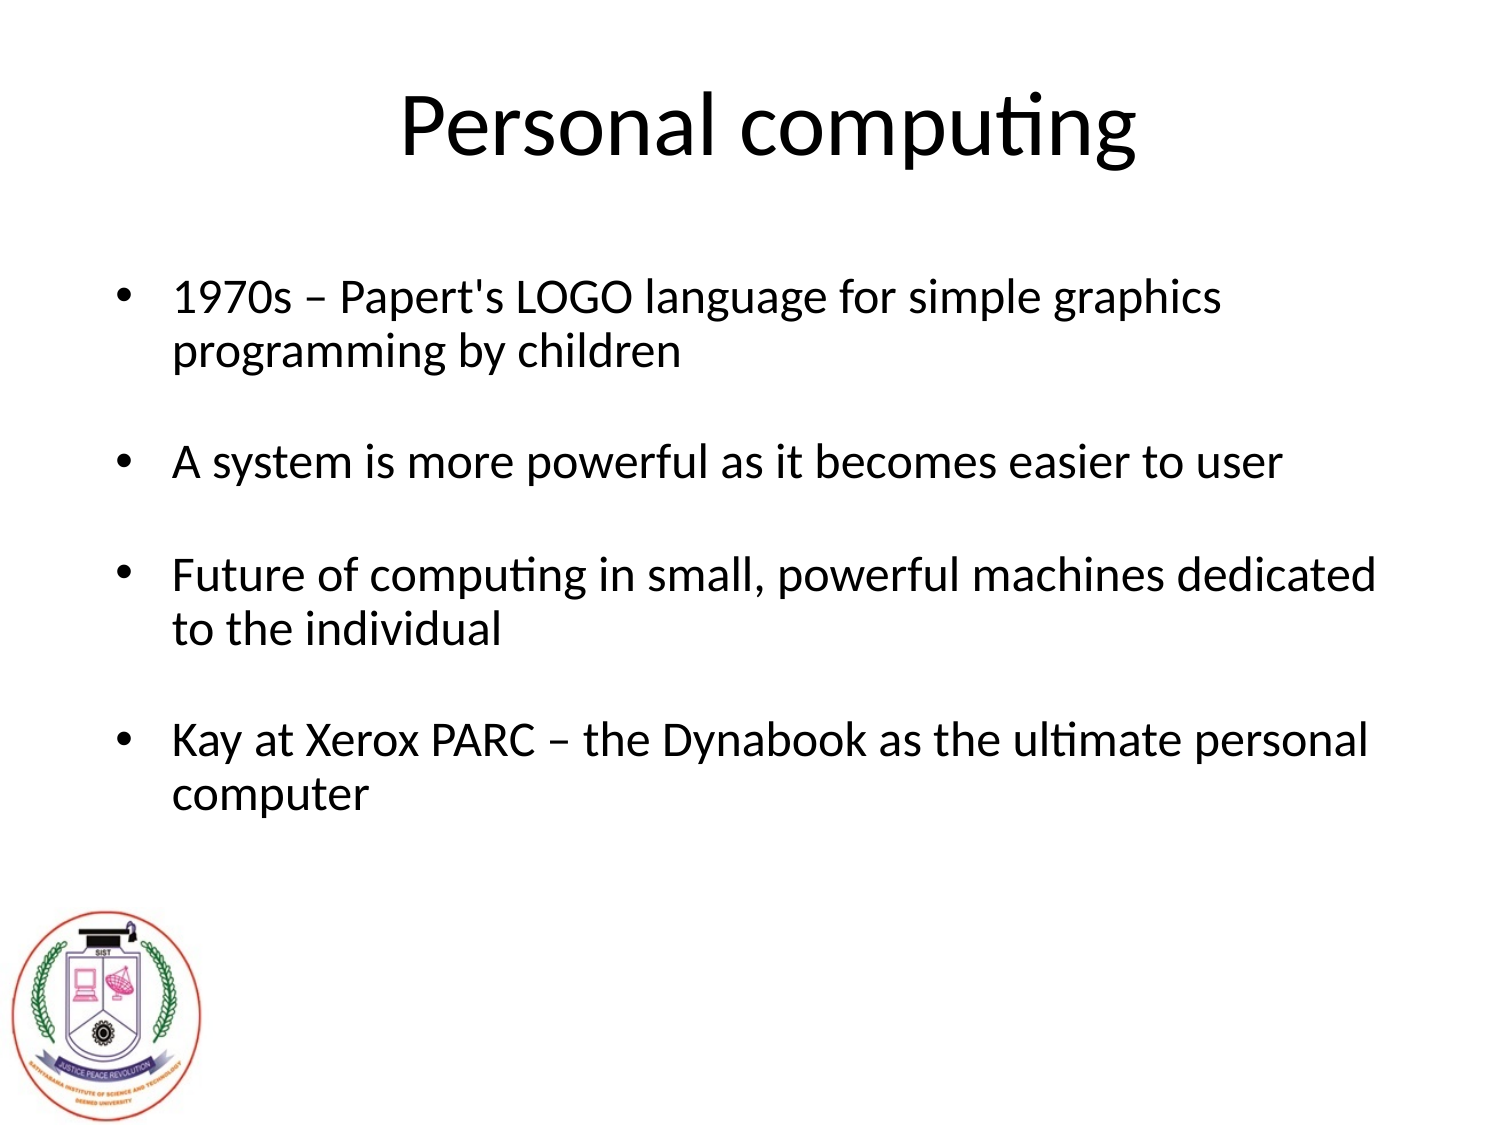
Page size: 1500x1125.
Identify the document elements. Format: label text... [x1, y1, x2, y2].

title Personal computing [100, 37, 1438, 200]
picture [0, 907, 213, 1125]
list 1970s – Papert's LOGO language for simple graphics programming by children A system is more powerful as it becomes easier to user Future of computing in small, powerful machines dedicated to the individual Kay at Xerox PARC – the Dynabook as the ultimate personal computer [100, 262, 1438, 1000]
